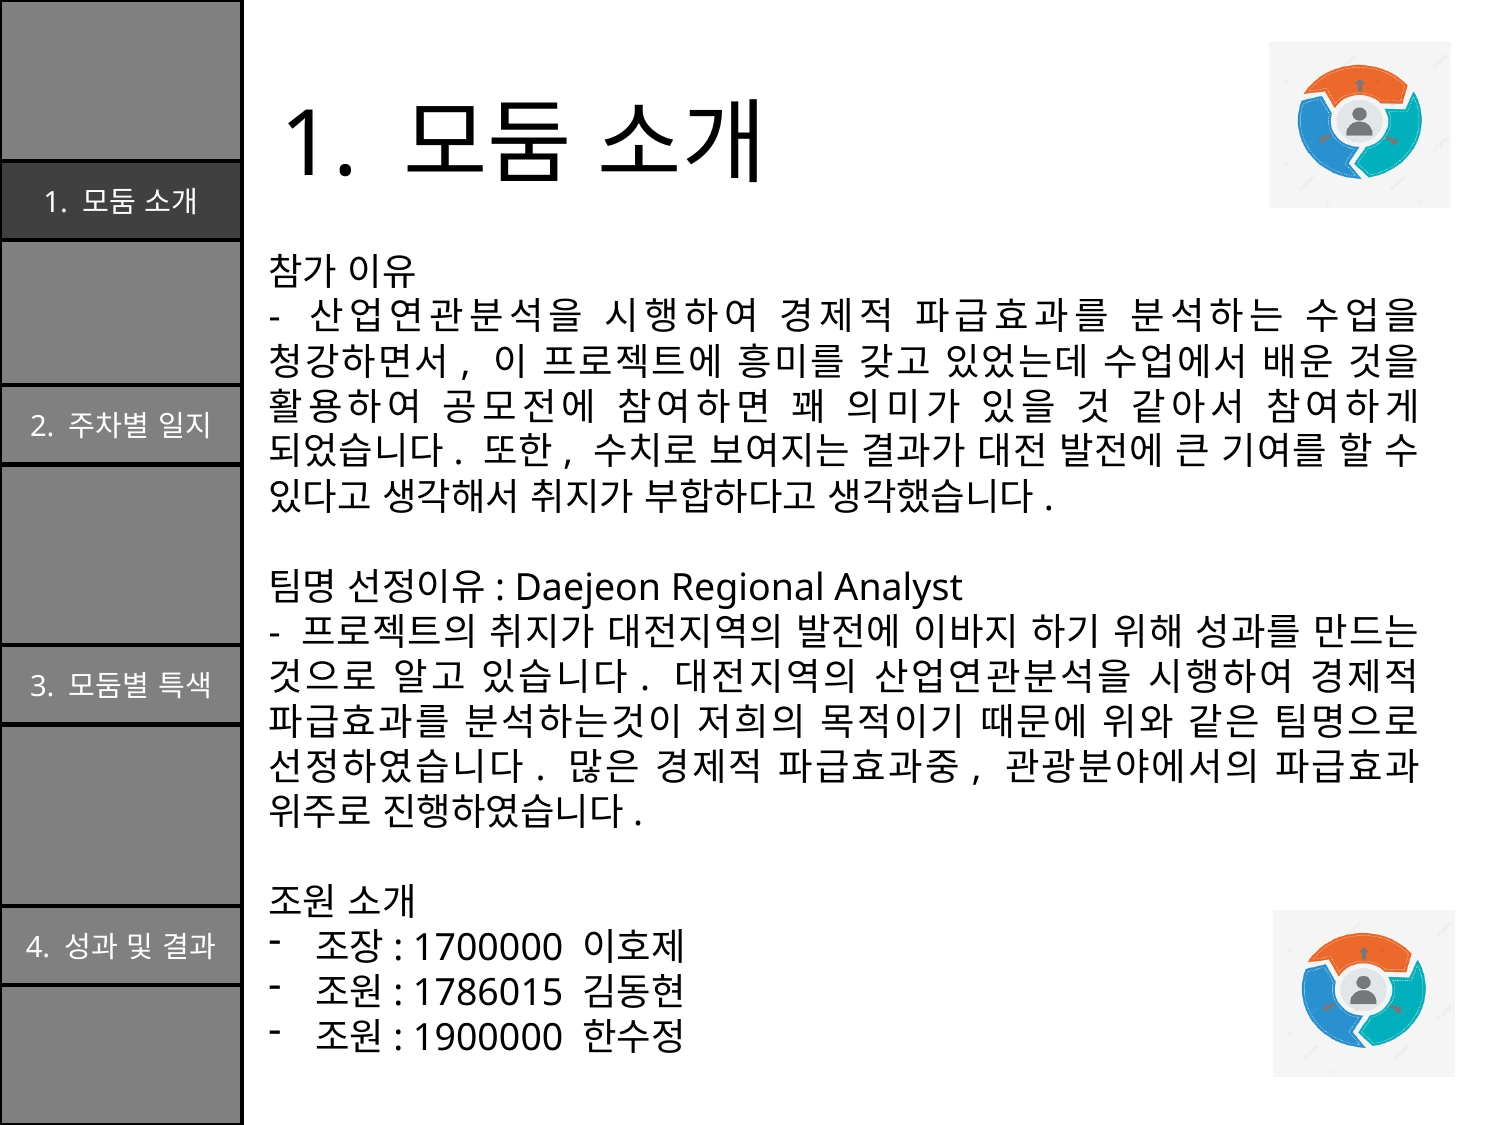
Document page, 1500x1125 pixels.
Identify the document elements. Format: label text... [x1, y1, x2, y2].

text_box 3. 모둠별 특색 [0, 643, 244, 727]
text_box [0, 467, 244, 643]
picture [1272, 910, 1455, 1077]
title 1. 모둠 소개 [265, 45, 1425, 233]
picture [1269, 42, 1451, 209]
text_box 4. 성과 및 결과 [0, 904, 244, 987]
text_box 2. 주차별 일지 [0, 383, 244, 467]
text_box [0, 727, 244, 904]
text_box [0, 242, 244, 383]
text_box 1. 모둠 소개 [0, 159, 244, 242]
text_box [0, 987, 244, 1125]
text_box [0, 0, 244, 159]
text_box 참가 이유 - 산업연관분석을 시행하여 경제적 파급효과를 분석하는 수업을 청강하면서, 이 프로젝트에 흥미를 갖고 있었는데 수업에서 배운 것을 활용하여 공모전에 참여하면 꽤 의미가 있을 것 같아서 참여하게 되었습니다. 또한, 수치로 보여지는 결과가 대전 발전에 큰 기여를 할 수 있다고 생각해서 취지가 부합하다고 생각했습니다. 팀명 선정이유: Daejeon Regional Analyst - 프로젝트의 취지가 대전지역의 발전에 이바지 하기 위해 성과를 만드는 것으로 알고 있습니다. 대전지역의 산업연관분석을 시행하여 경제적 파급효과를 분석하는것이 저희의 목적이기 때문에 위와 같은 팀명으로 선정하였습니다. 많은 경제적 파급효과중, 관광분야에서의 파급효과 위주로 진행하였습니다. 조원 소개 조장: 1700000 이호제 조원: 1786015 김동현 조원: 1900000 한수정 [253, 240, 1435, 1065]
